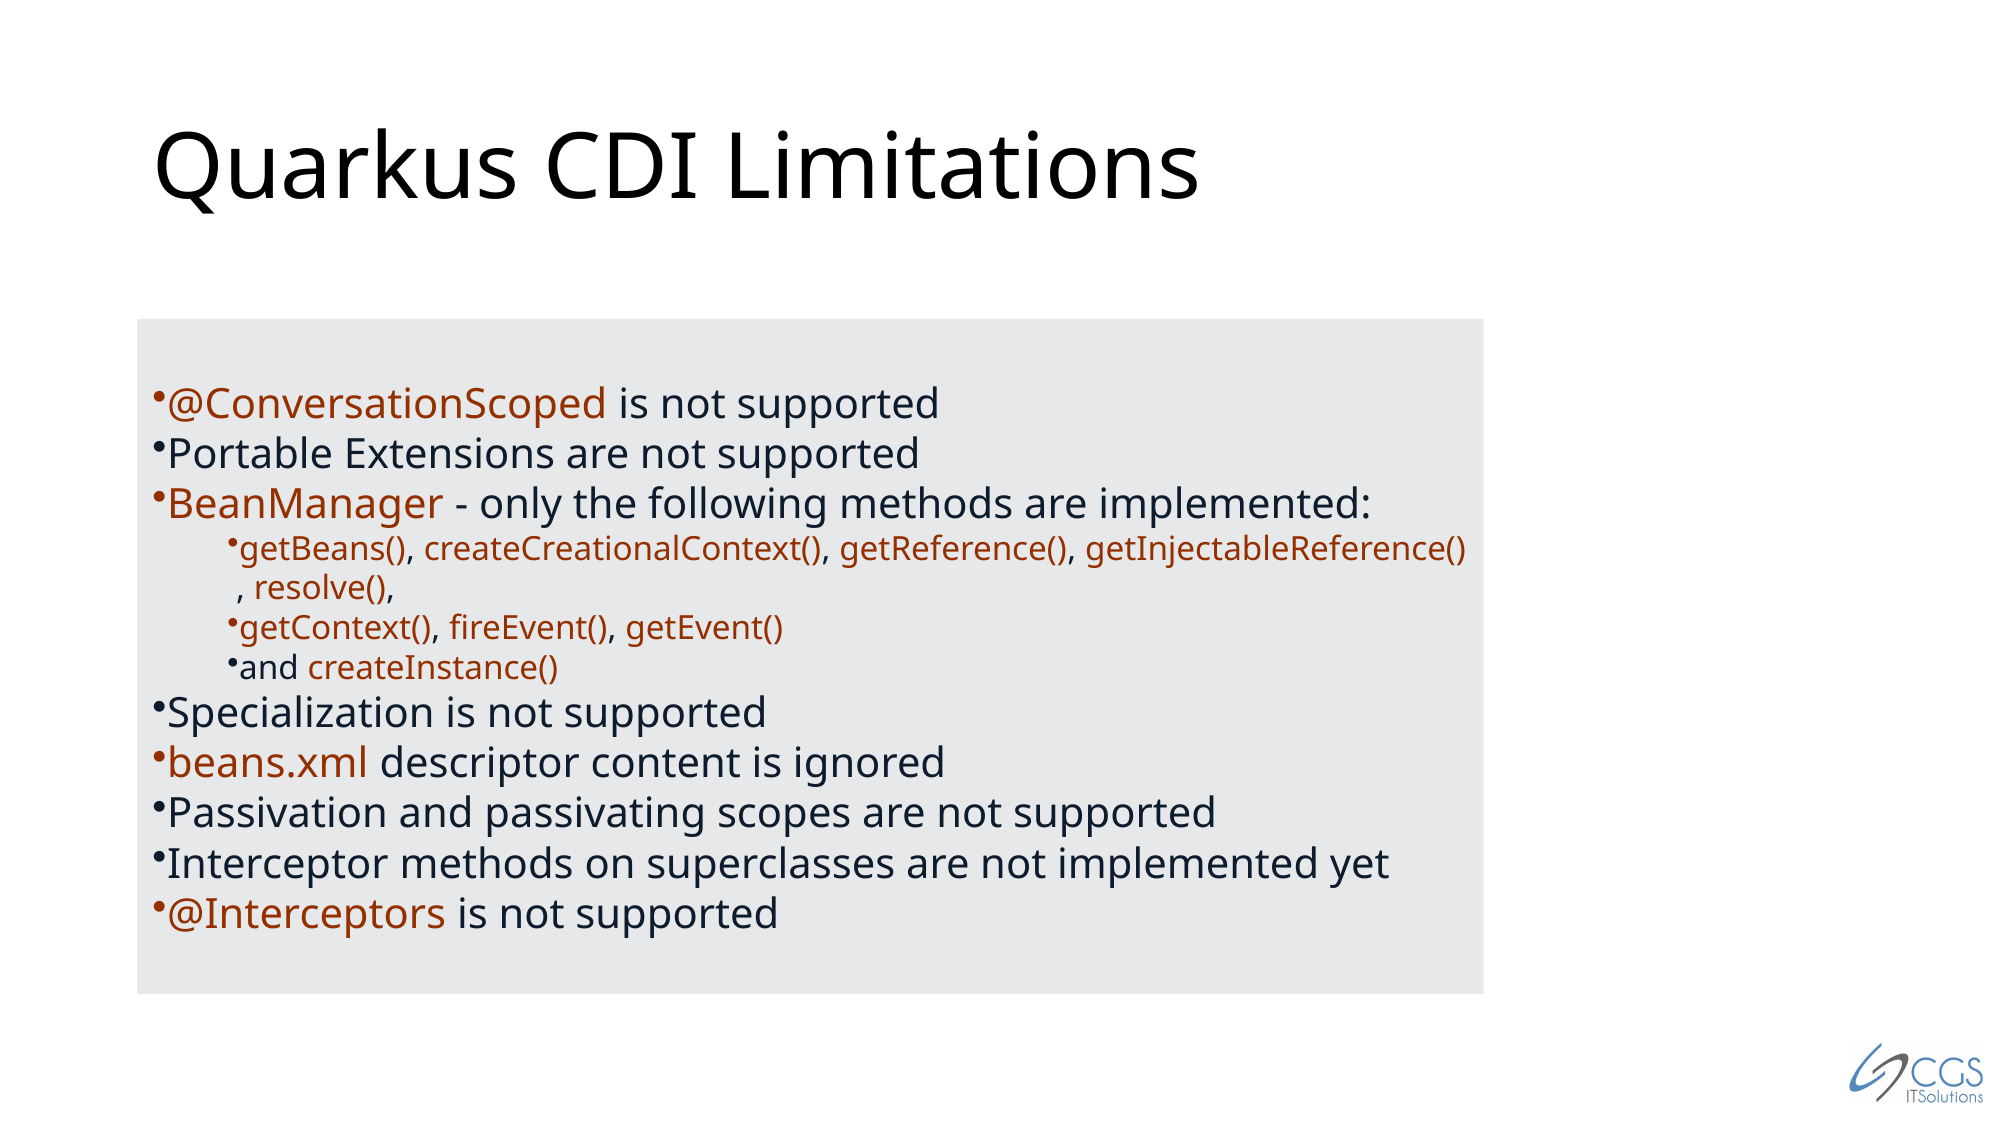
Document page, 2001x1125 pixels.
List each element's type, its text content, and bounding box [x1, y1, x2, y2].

title Quarkus CDI Limitations [137, 59, 1863, 278]
picture [1849, 1042, 1983, 1103]
list @ConversationScoped is not supported Portable Extensions are not supported BeanManager - only the following methods are implemented: getBeans(), createCreationalContext(), getReference(), getInjectableReference() , resolve(), getContext(), fireEvent(), getEvent() and createInstance() Specialization is not supported beans.xml descriptor content is ignored Passivation and passivating scopes are not supported Interceptor methods on superclasses are not implemented yet @Interceptors is not supported [137, 318, 1484, 994]
